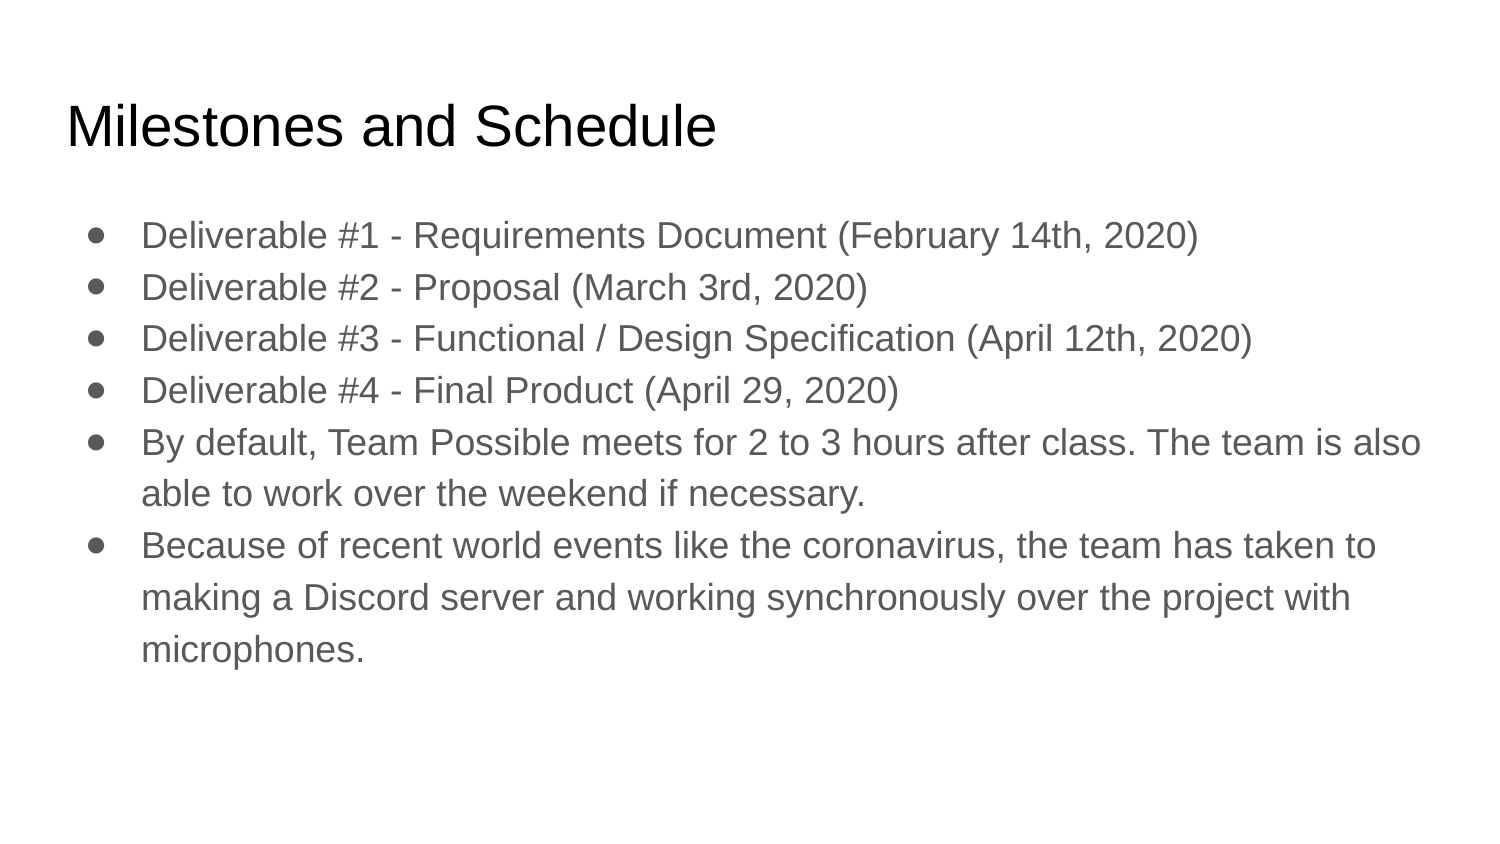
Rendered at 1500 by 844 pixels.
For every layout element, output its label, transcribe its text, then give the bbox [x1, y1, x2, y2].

title Milestones and Schedule [51, 72, 1449, 167]
list Deliverable #1 - Requirements Document (February 14th, 2020) Deliverable #2 - Proposal (March 3rd, 2020) Deliverable #3 - Functional / Design Specification (April 12th, 2020) Deliverable #4 - Final Product (April 29, 2020) By default, Team Possible meets for 2 to 3 hours after class. The team is also able to work over the weekend if necessary. Because of recent world events like the coronavirus, the team has taken to making a Discord server and working synchronously over the project with microphones. [51, 189, 1449, 823]
